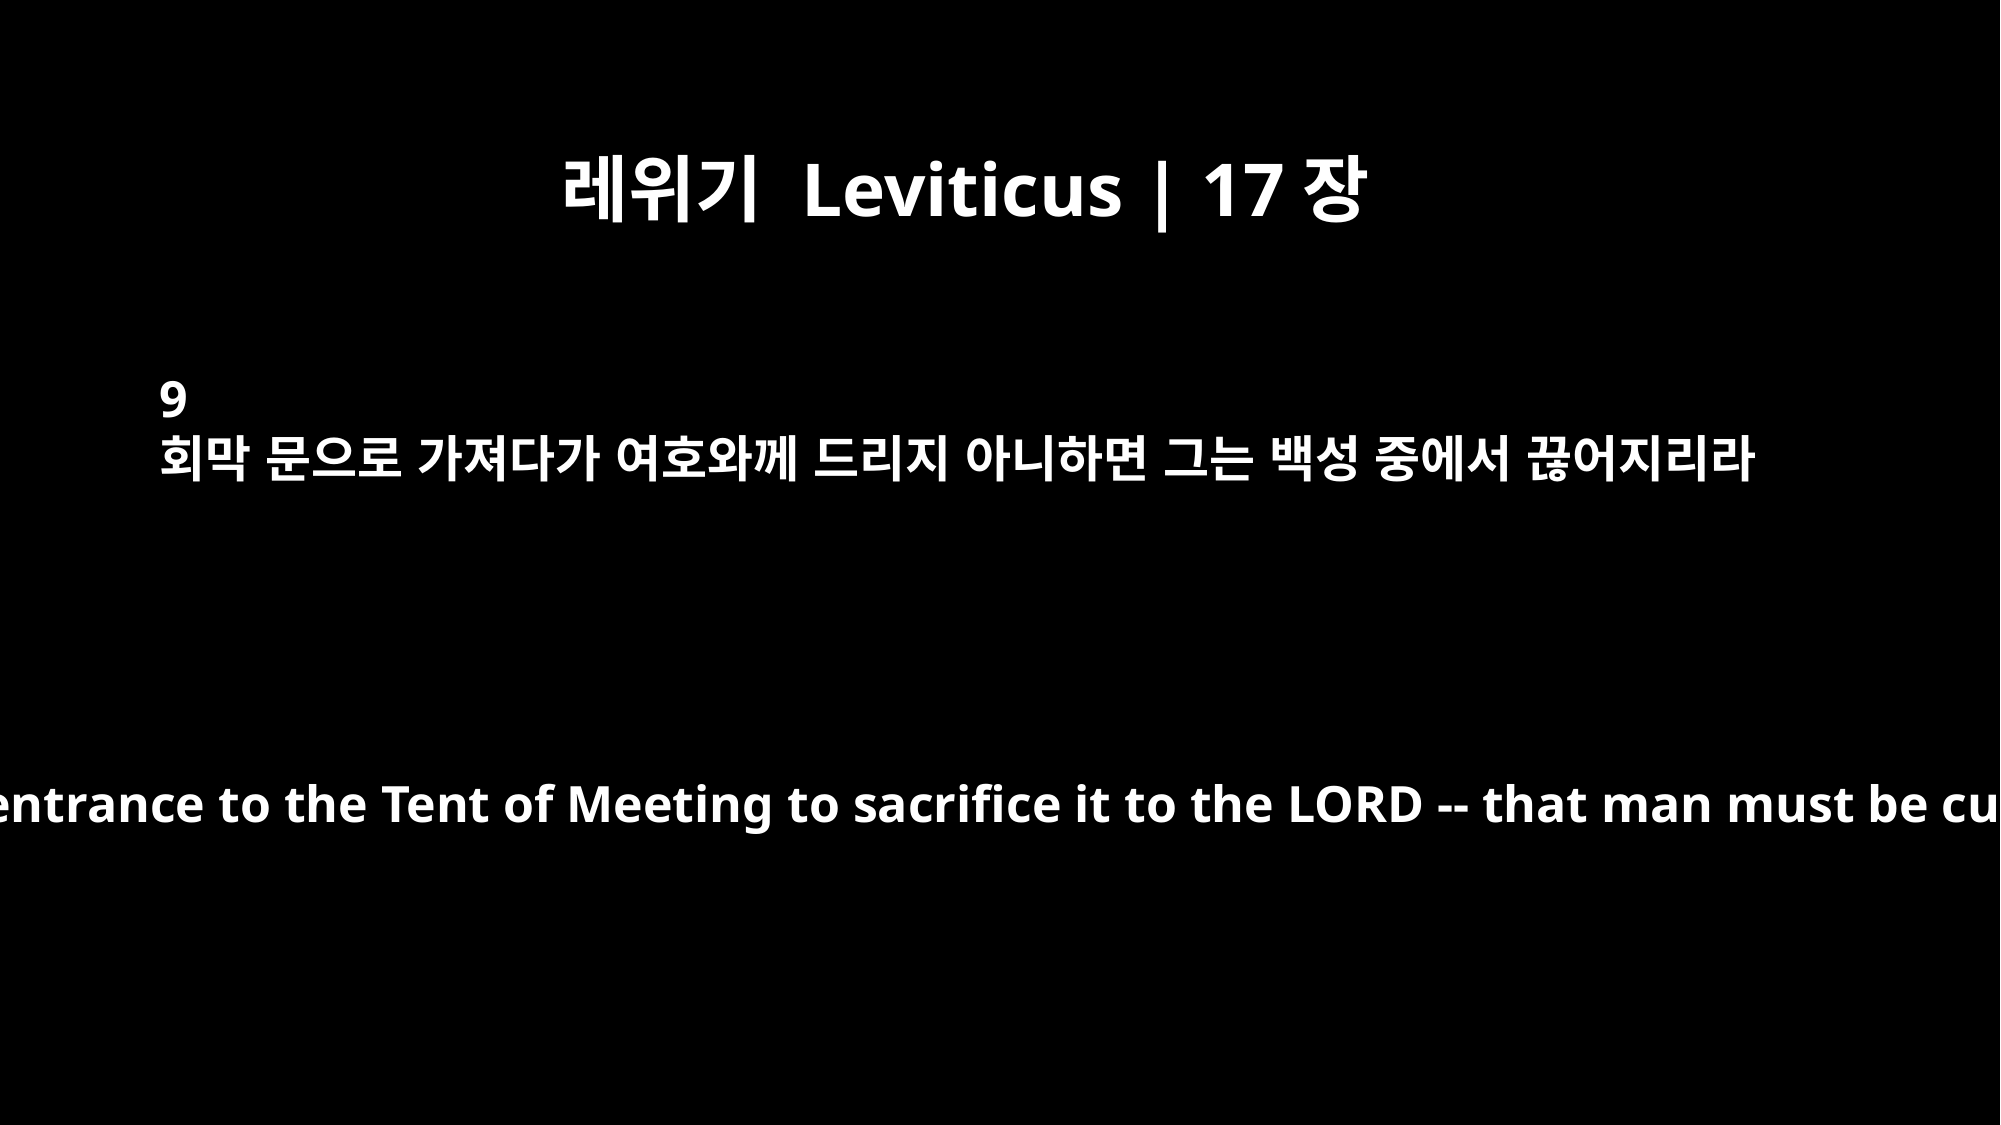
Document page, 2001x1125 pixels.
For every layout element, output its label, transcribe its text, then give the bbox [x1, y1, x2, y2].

text_box 9 회막 문으로 가져다가 여호와께 드리지 아니하면 그는 백성 중에서 끊어지리라 [144, 359, 1773, 495]
text_box and does not bring it to the entrance to the Tent of Meeting to sacrifice it to the LORD -- that man must be cut off from his people. [0, 764, 2000, 840]
text_box 레위기 Leviticus | 17장 [546, 136, 1386, 239]
